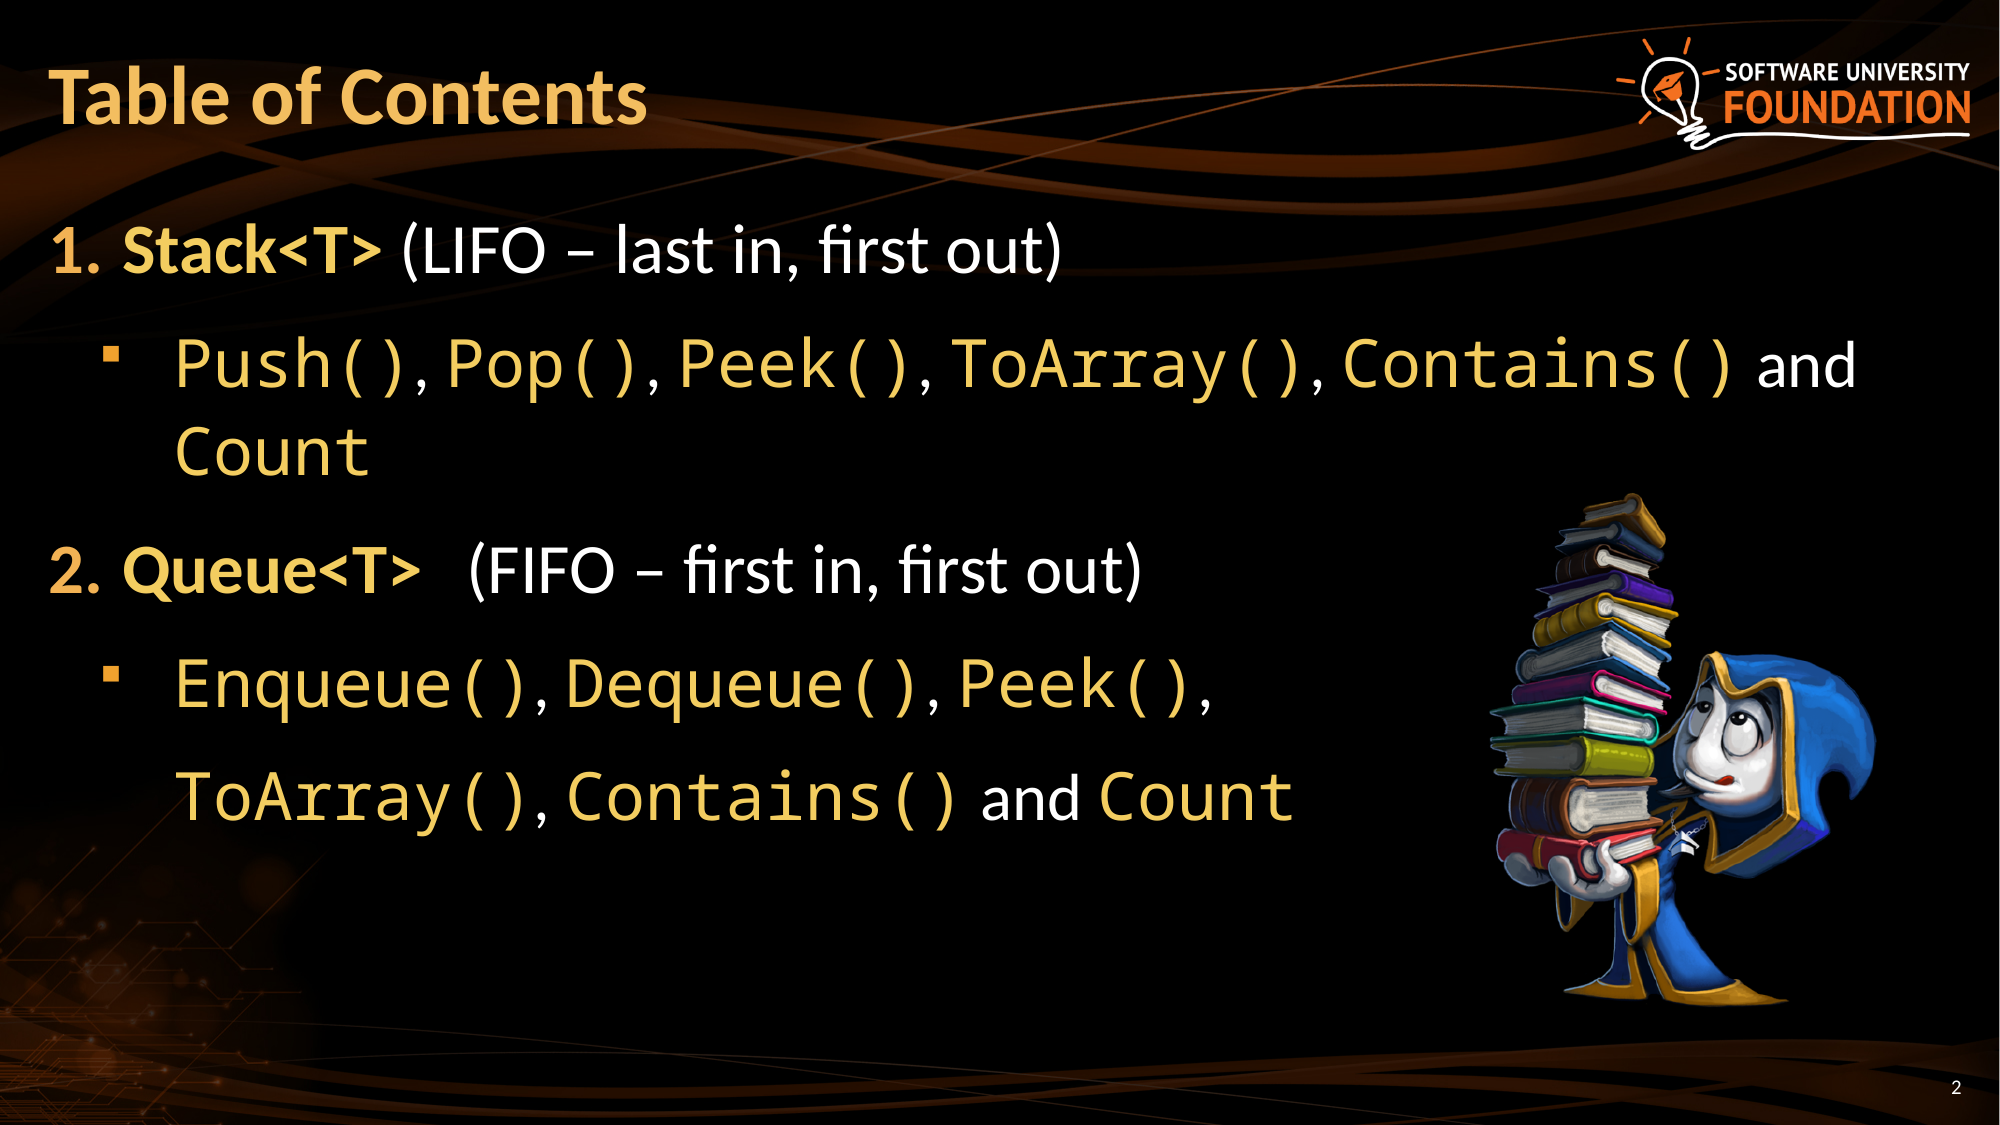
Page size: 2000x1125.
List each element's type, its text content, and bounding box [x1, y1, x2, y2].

title Table of Contents [30, 6, 1602, 189]
slide_number 2 [1897, 1070, 1968, 1103]
picture [0, 0, 2000, 1125]
list Stack<T> (LIFO – last in, first out) Push(), Pop(), Peek(), ToArray(), Contains() and Count Queue<T> (FIFO – first in, first out) Enqueue(), Dequeue(), Peek(), ToArray(), Contains() and Count [31, 188, 1968, 1103]
